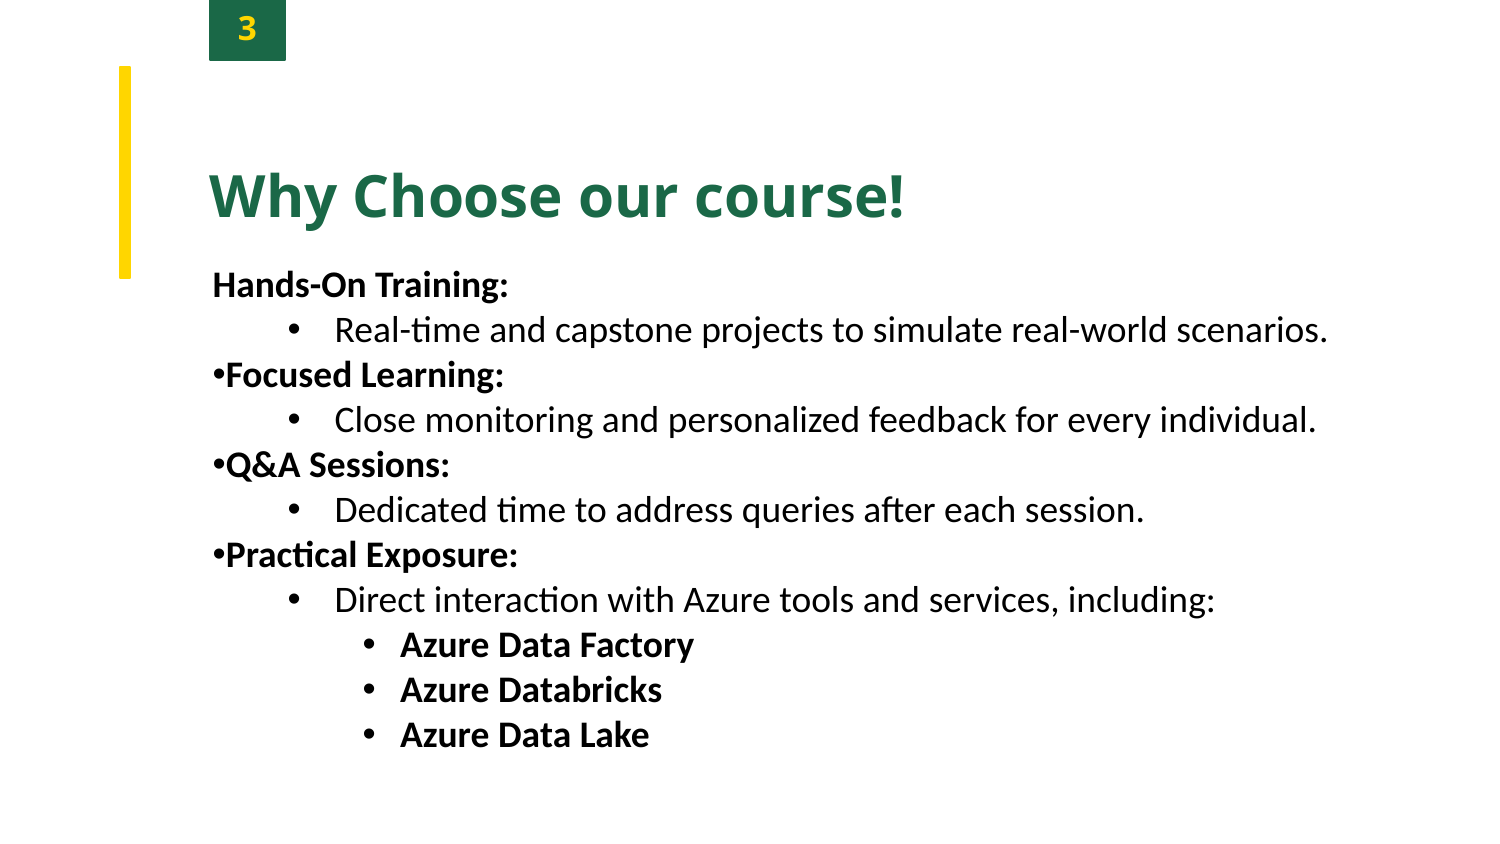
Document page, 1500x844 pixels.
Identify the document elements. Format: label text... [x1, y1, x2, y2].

text_box Why Choose our course! [194, 151, 1395, 237]
text_box Hands-On Training: Real-time and capstone projects to simulate real-world scenarios. Focused Learning: Close monitoring and personalized feedback for every individual. Q&A Sessions: Dedicated time to address queries after each session. Practical Exposure: Direct interaction with Azure tools and services, including: Azure Data Factory Azure Databricks Azure Data Lake [197, 253, 1398, 802]
text_box 3 [209, 0, 285, 60]
text_box [119, 67, 131, 279]
